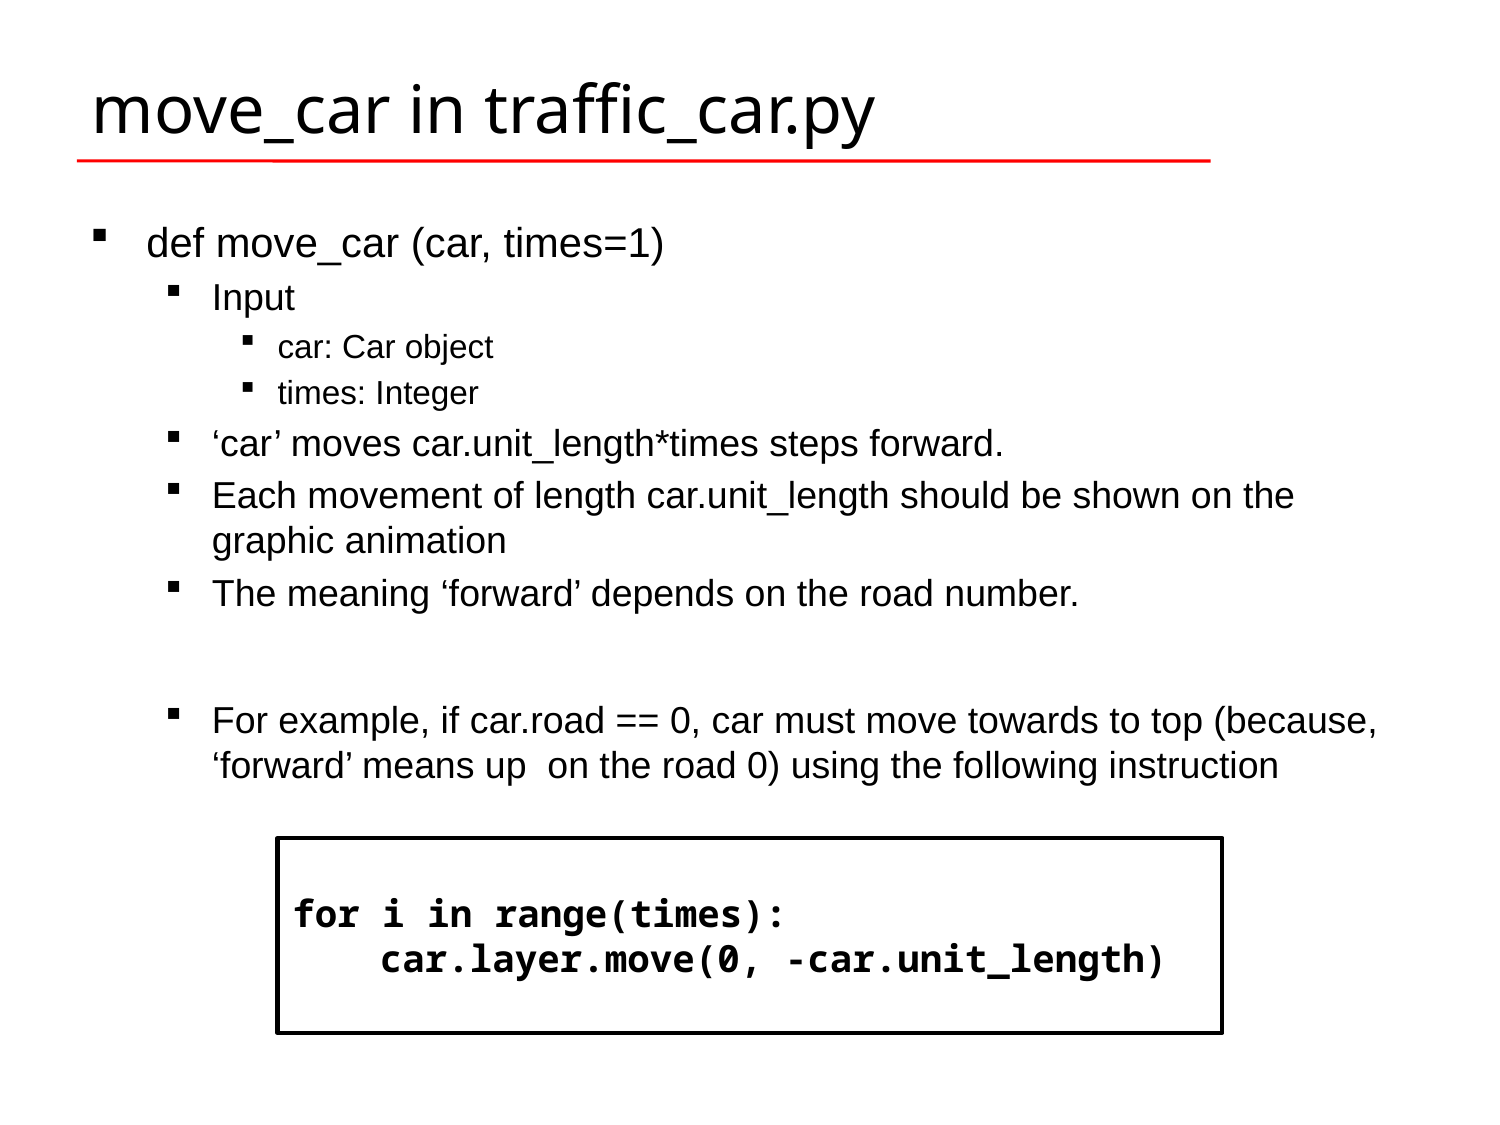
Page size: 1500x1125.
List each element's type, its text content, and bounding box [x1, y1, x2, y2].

title move_car in traffic_car.py [76, 42, 1428, 171]
list def move_car (car, times=1) Input car: Car object times: Integer ‘car’ moves car.unit_length*times steps forward. Each movement of length car.unit_length should be shown on the graphic animation The meaning ‘forward’ depends on the road number. For example, if car.road == 0, car must move towards to top (because, ‘forward’ means up on the road 0) using the following instruction [74, 207, 1426, 1083]
text_box for i in range(times): car.layer.move(0, -car.unit_length) [275, 836, 1224, 1035]
